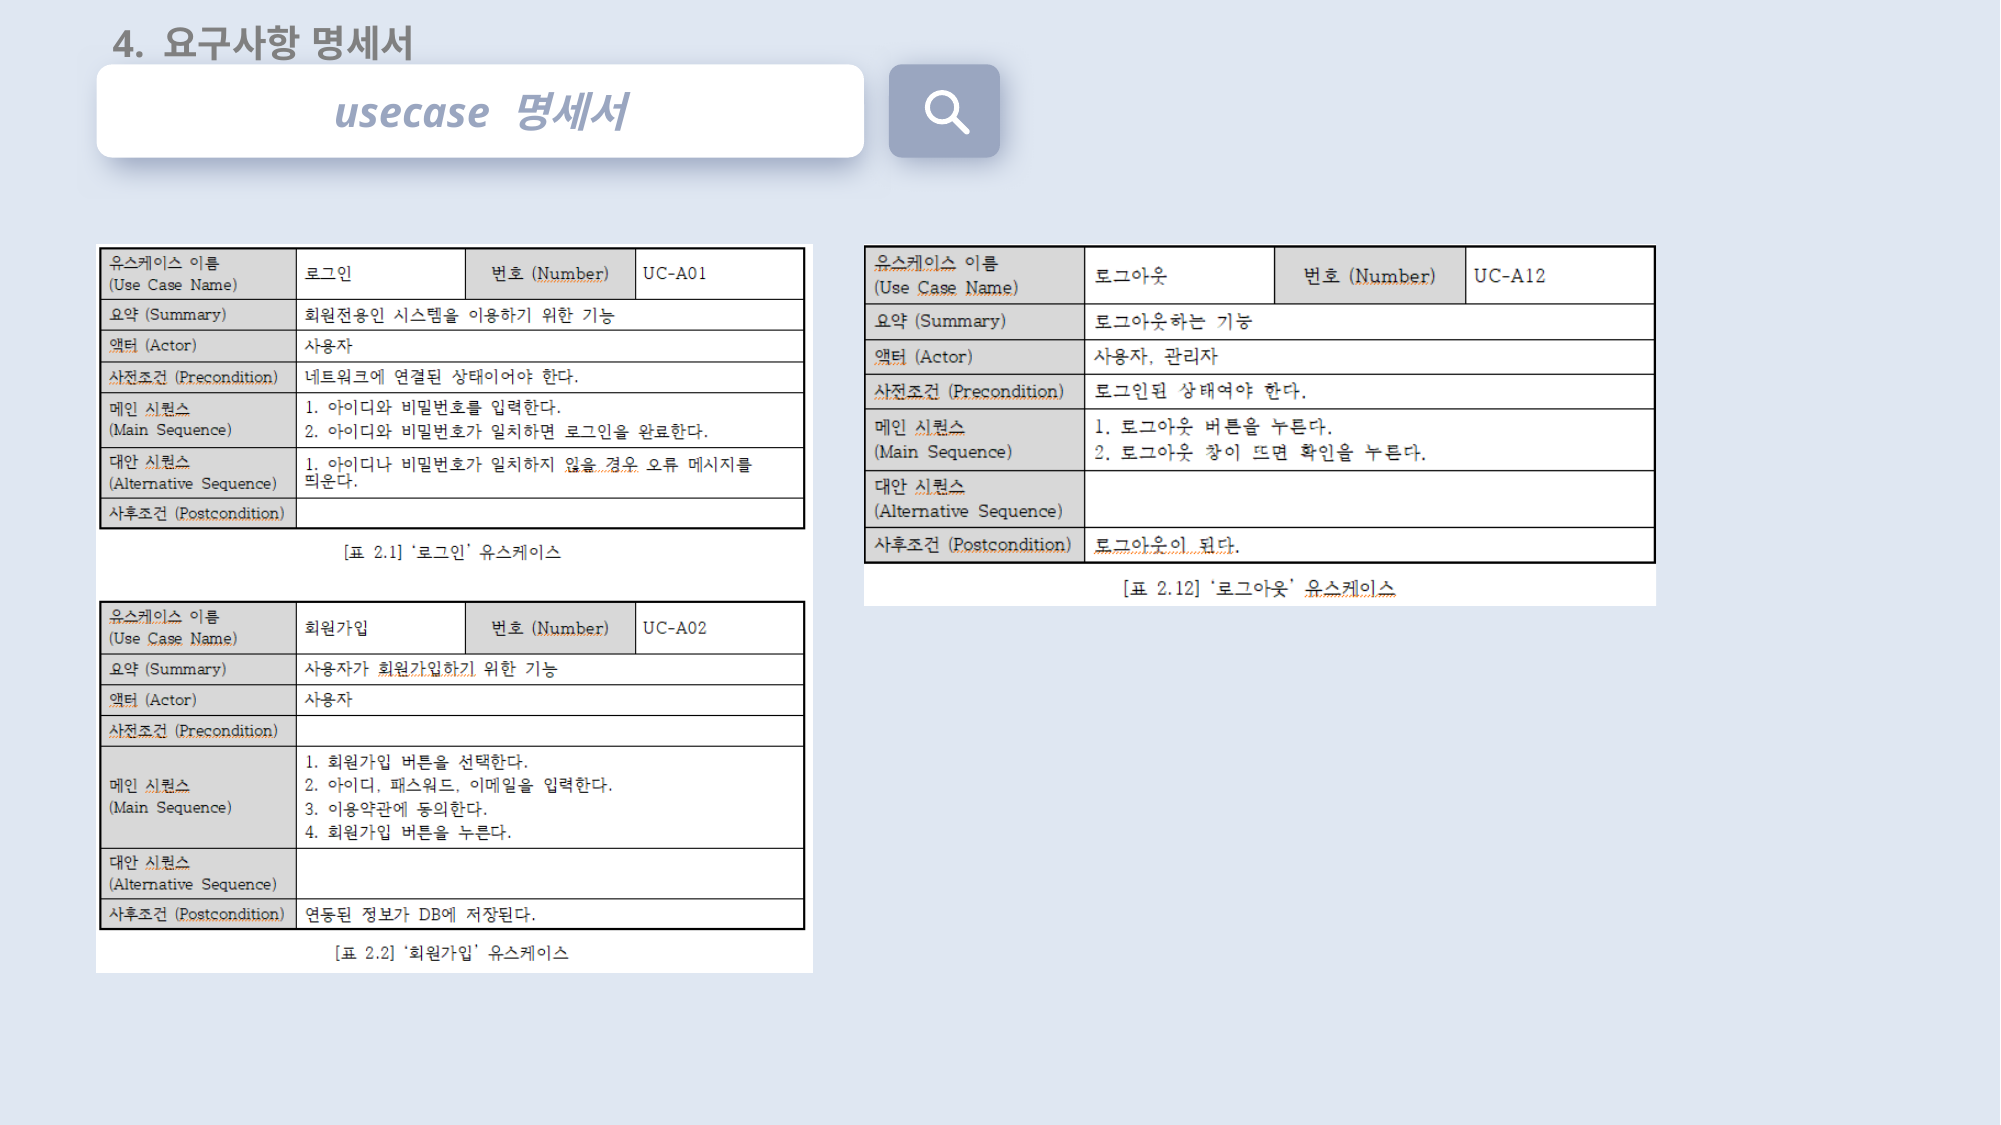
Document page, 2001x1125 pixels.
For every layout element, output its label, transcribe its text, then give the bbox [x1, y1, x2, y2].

text_box [923, 89, 961, 126]
picture [96, 244, 813, 973]
text_box usecase 명세서 [95, 63, 866, 159]
text_box [887, 63, 1001, 159]
text_box 4. 요구사항 명세서 [75, 0, 453, 73]
picture [864, 244, 1657, 606]
text_box [950, 115, 971, 136]
